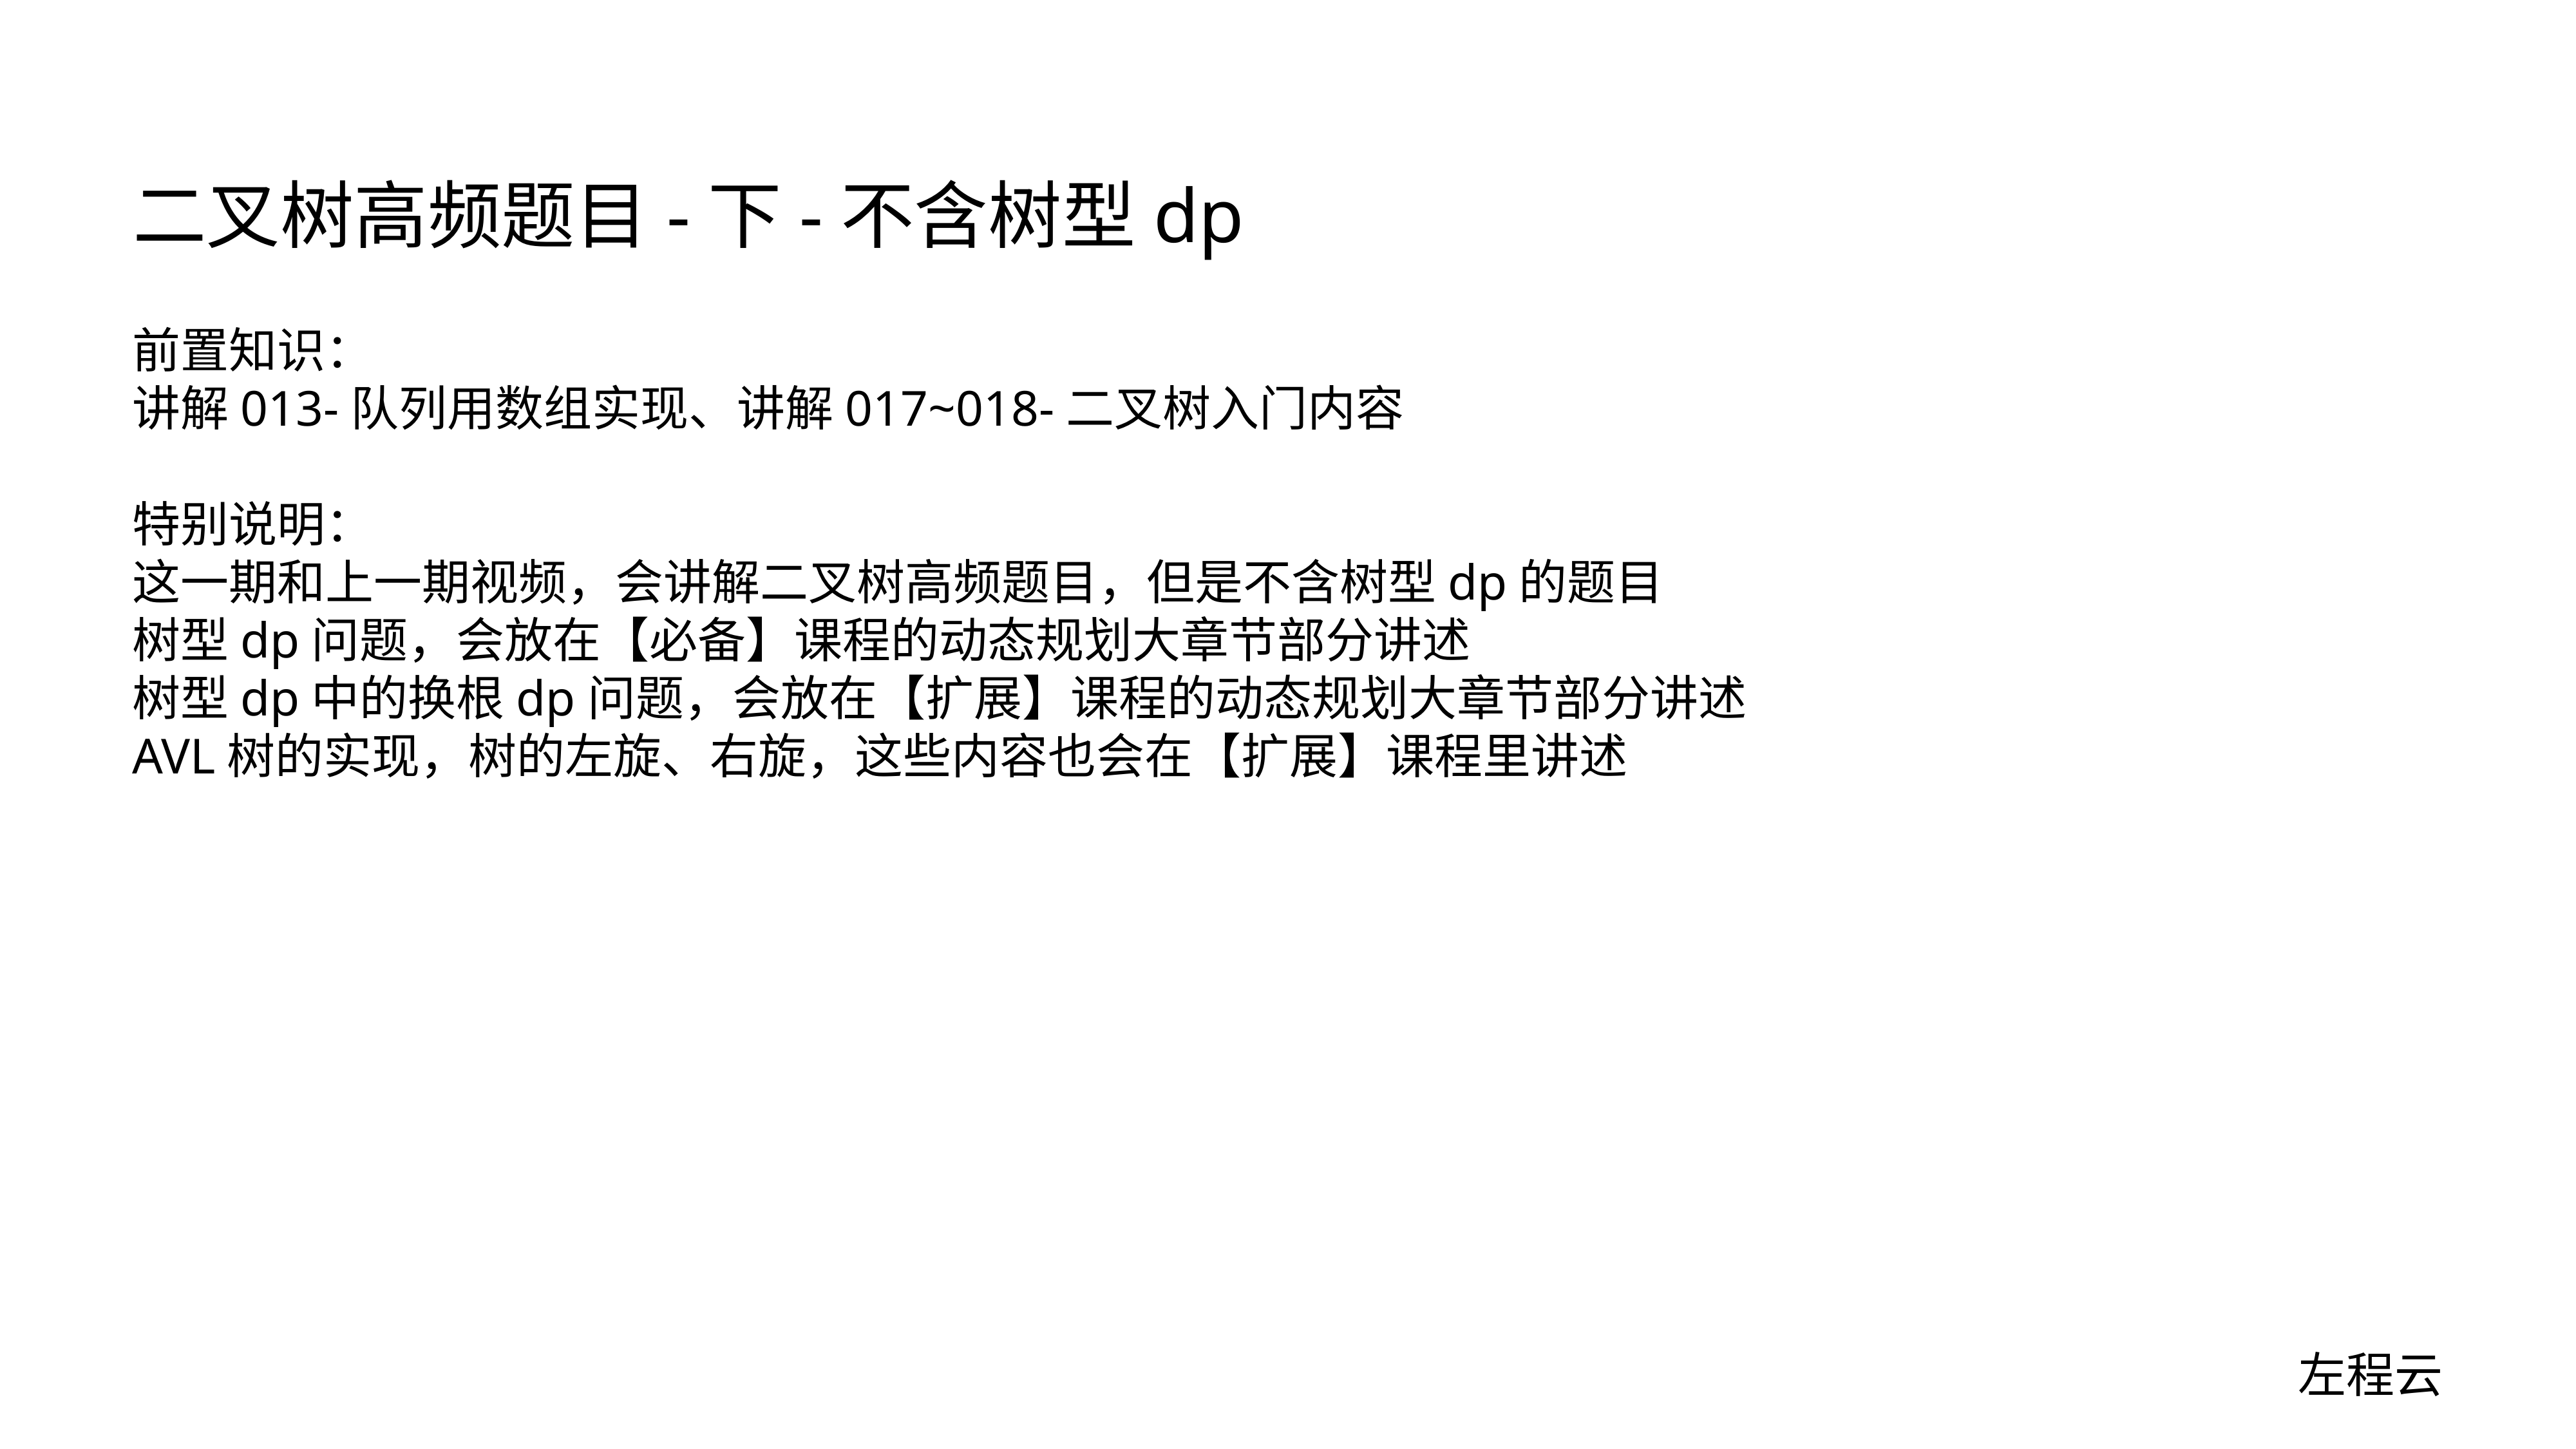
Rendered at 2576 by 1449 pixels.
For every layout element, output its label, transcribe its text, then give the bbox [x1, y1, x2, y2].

text_box 前置知识： 讲解013-队列用数组实现、讲解017~018-二叉树入门内容 特别说明： 这一期和上一期视频，会讲解二叉树高频题目，但是不含树型dp的题目 树型dp问题，会放在【必备】课程的动态规划大章节部分讲述 树型dp中的换根dp问题，会放在【扩展】课程的动态规划大章节部分讲述 AVL树的实现，树的左旋、右旋，这些内容也会在【扩展】课程里讲述 [127, 314, 2467, 1304]
text_box 左程云 [127, 1339, 2449, 1408]
title 二叉树高频题目-下-不含树型dp [127, 48, 2449, 263]
